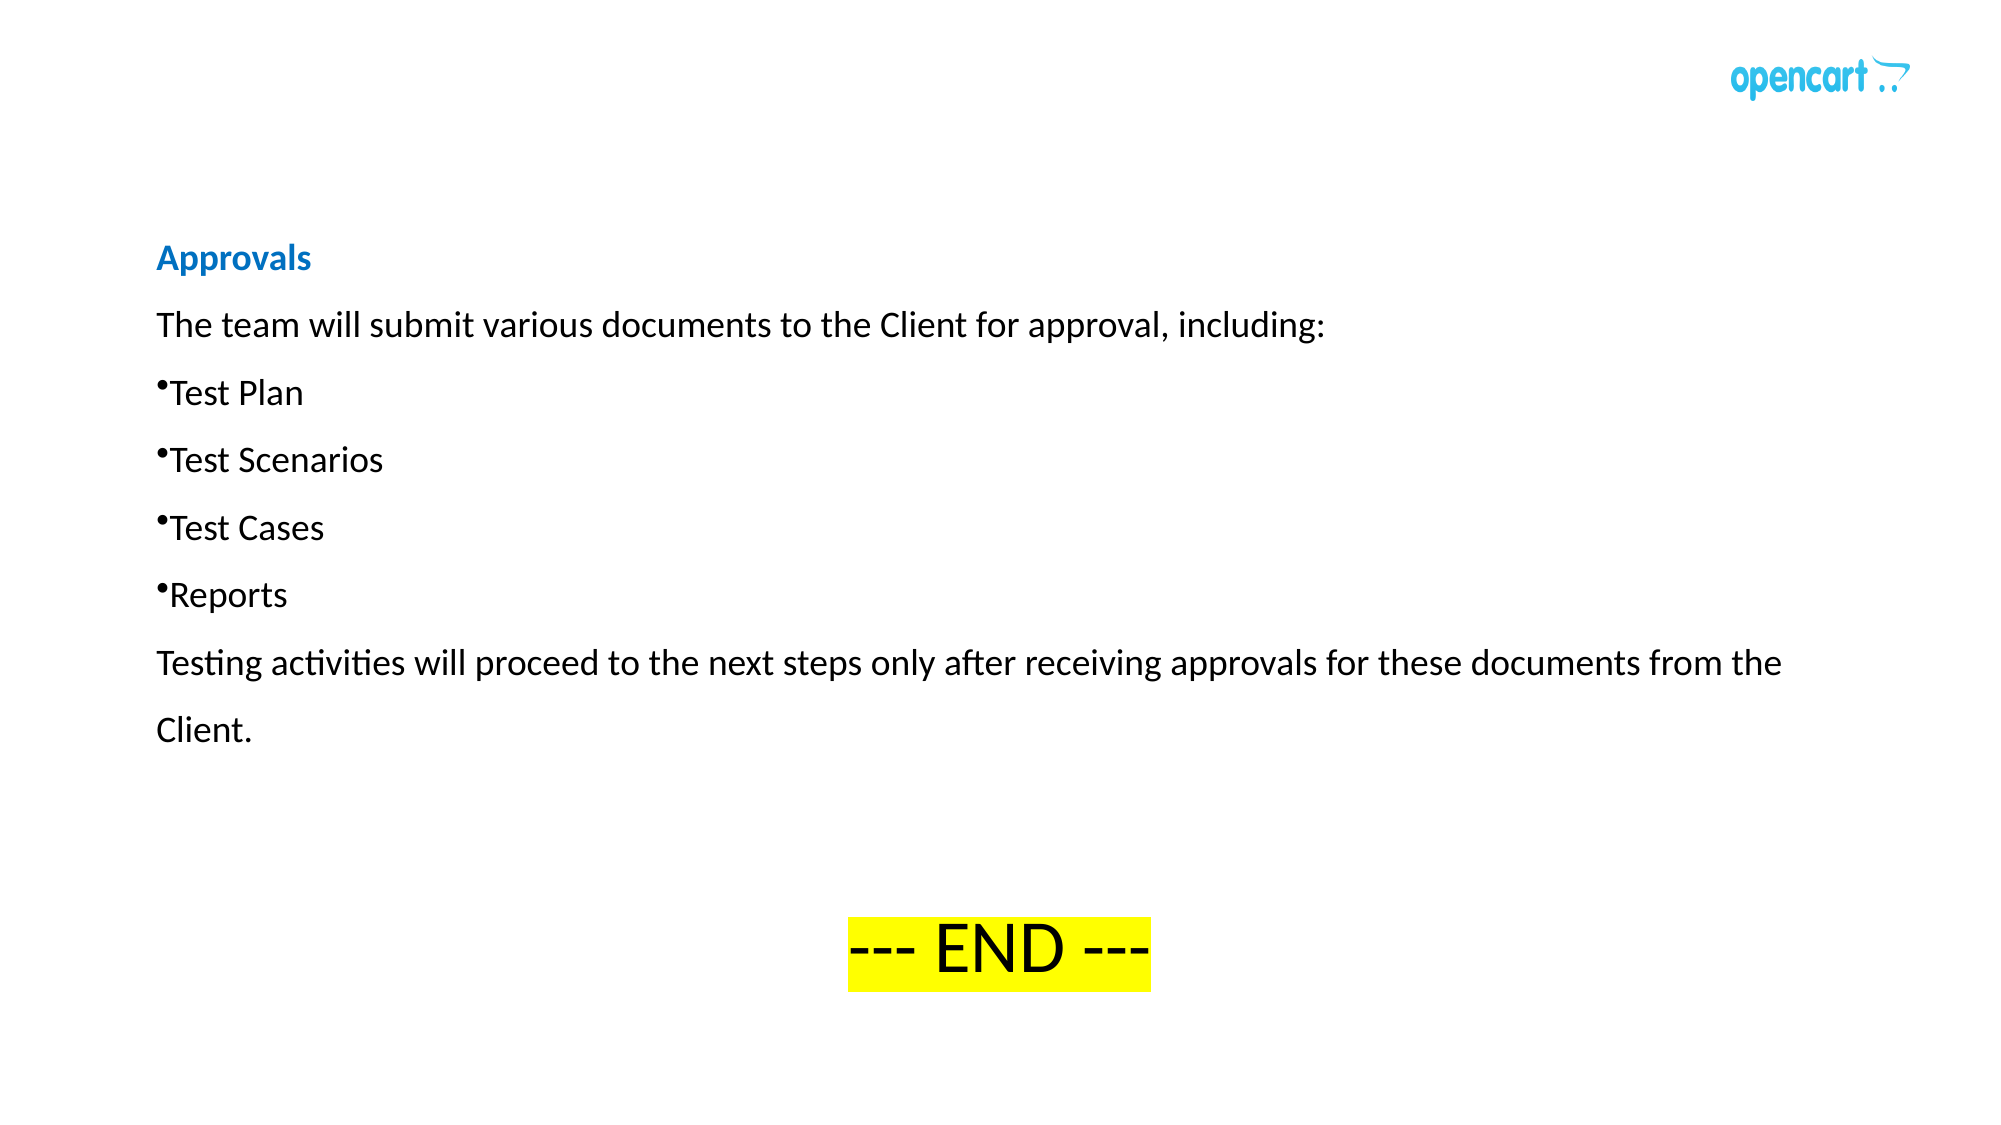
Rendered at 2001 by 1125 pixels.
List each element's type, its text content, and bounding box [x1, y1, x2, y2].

text_box Approvals The team will submit various documents to the Client for approval, including: Test Plan Test Scenarios Test Cases Reports Testing activities will proceed to the next steps only after receiving approvals for these documents from the Client. [141, 202, 1821, 758]
text_box --- END --- [597, 890, 1403, 996]
picture [1731, 55, 1910, 101]
